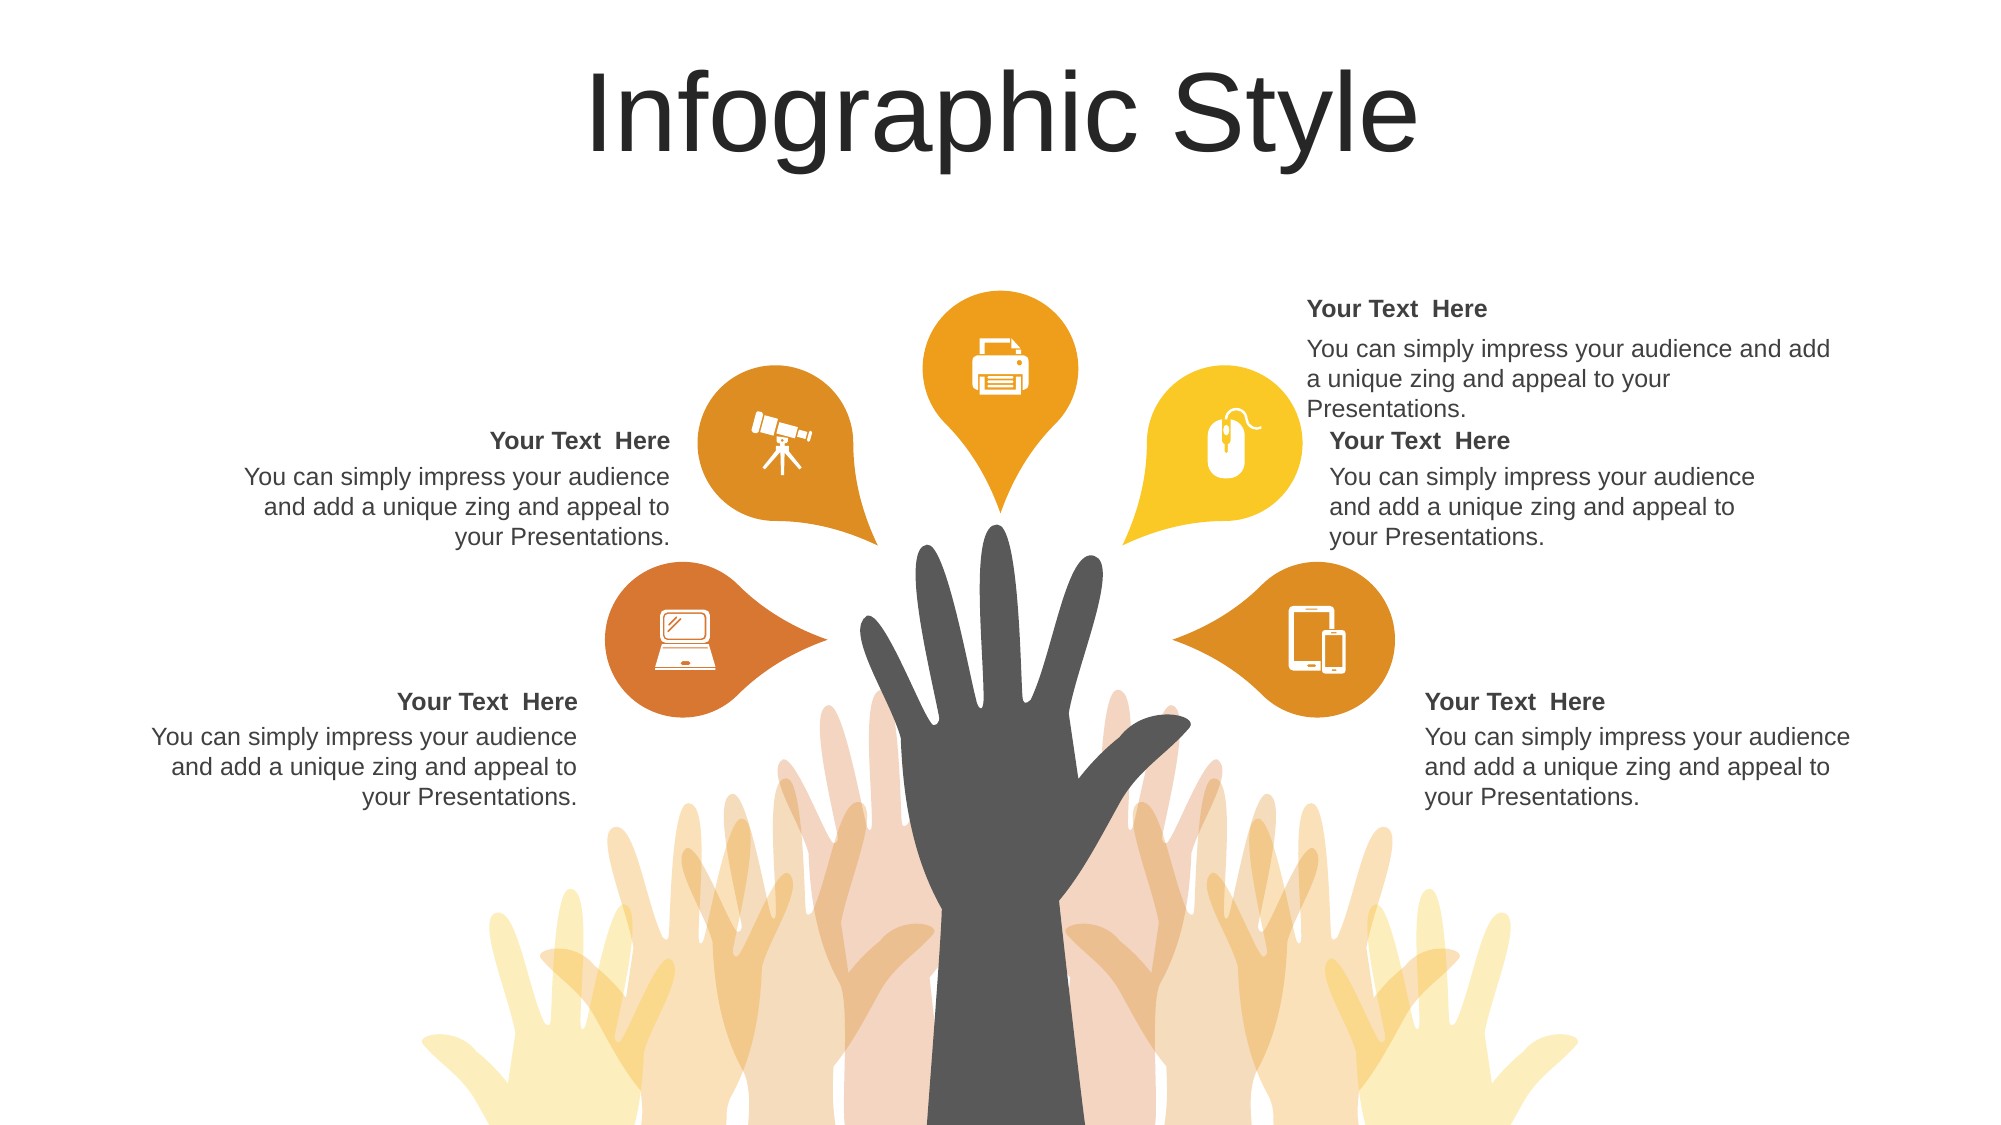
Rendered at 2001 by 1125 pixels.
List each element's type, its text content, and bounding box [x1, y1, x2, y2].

text_box [696, 364, 880, 548]
text_box [921, 289, 1080, 517]
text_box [421, 689, 1031, 1125]
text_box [1291, 284, 1854, 402]
text_box [1034, 554, 1104, 689]
text_box [603, 560, 831, 689]
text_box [1409, 677, 1878, 820]
text_box [1287, 604, 1347, 675]
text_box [125, 677, 594, 820]
text_box [1242, 409, 1263, 431]
text_box [978, 523, 1024, 689]
text_box [1120, 364, 1304, 548]
text_box [1206, 406, 1246, 480]
text_box [859, 614, 915, 689]
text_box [218, 416, 686, 559]
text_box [1031, 689, 1579, 1125]
text_box [914, 543, 975, 689]
text_box [653, 608, 717, 671]
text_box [1314, 416, 1783, 559]
text_box [750, 410, 814, 477]
text_box [971, 335, 1030, 396]
list Infographic Style [53, 55, 1952, 175]
text_box [1169, 560, 1397, 689]
